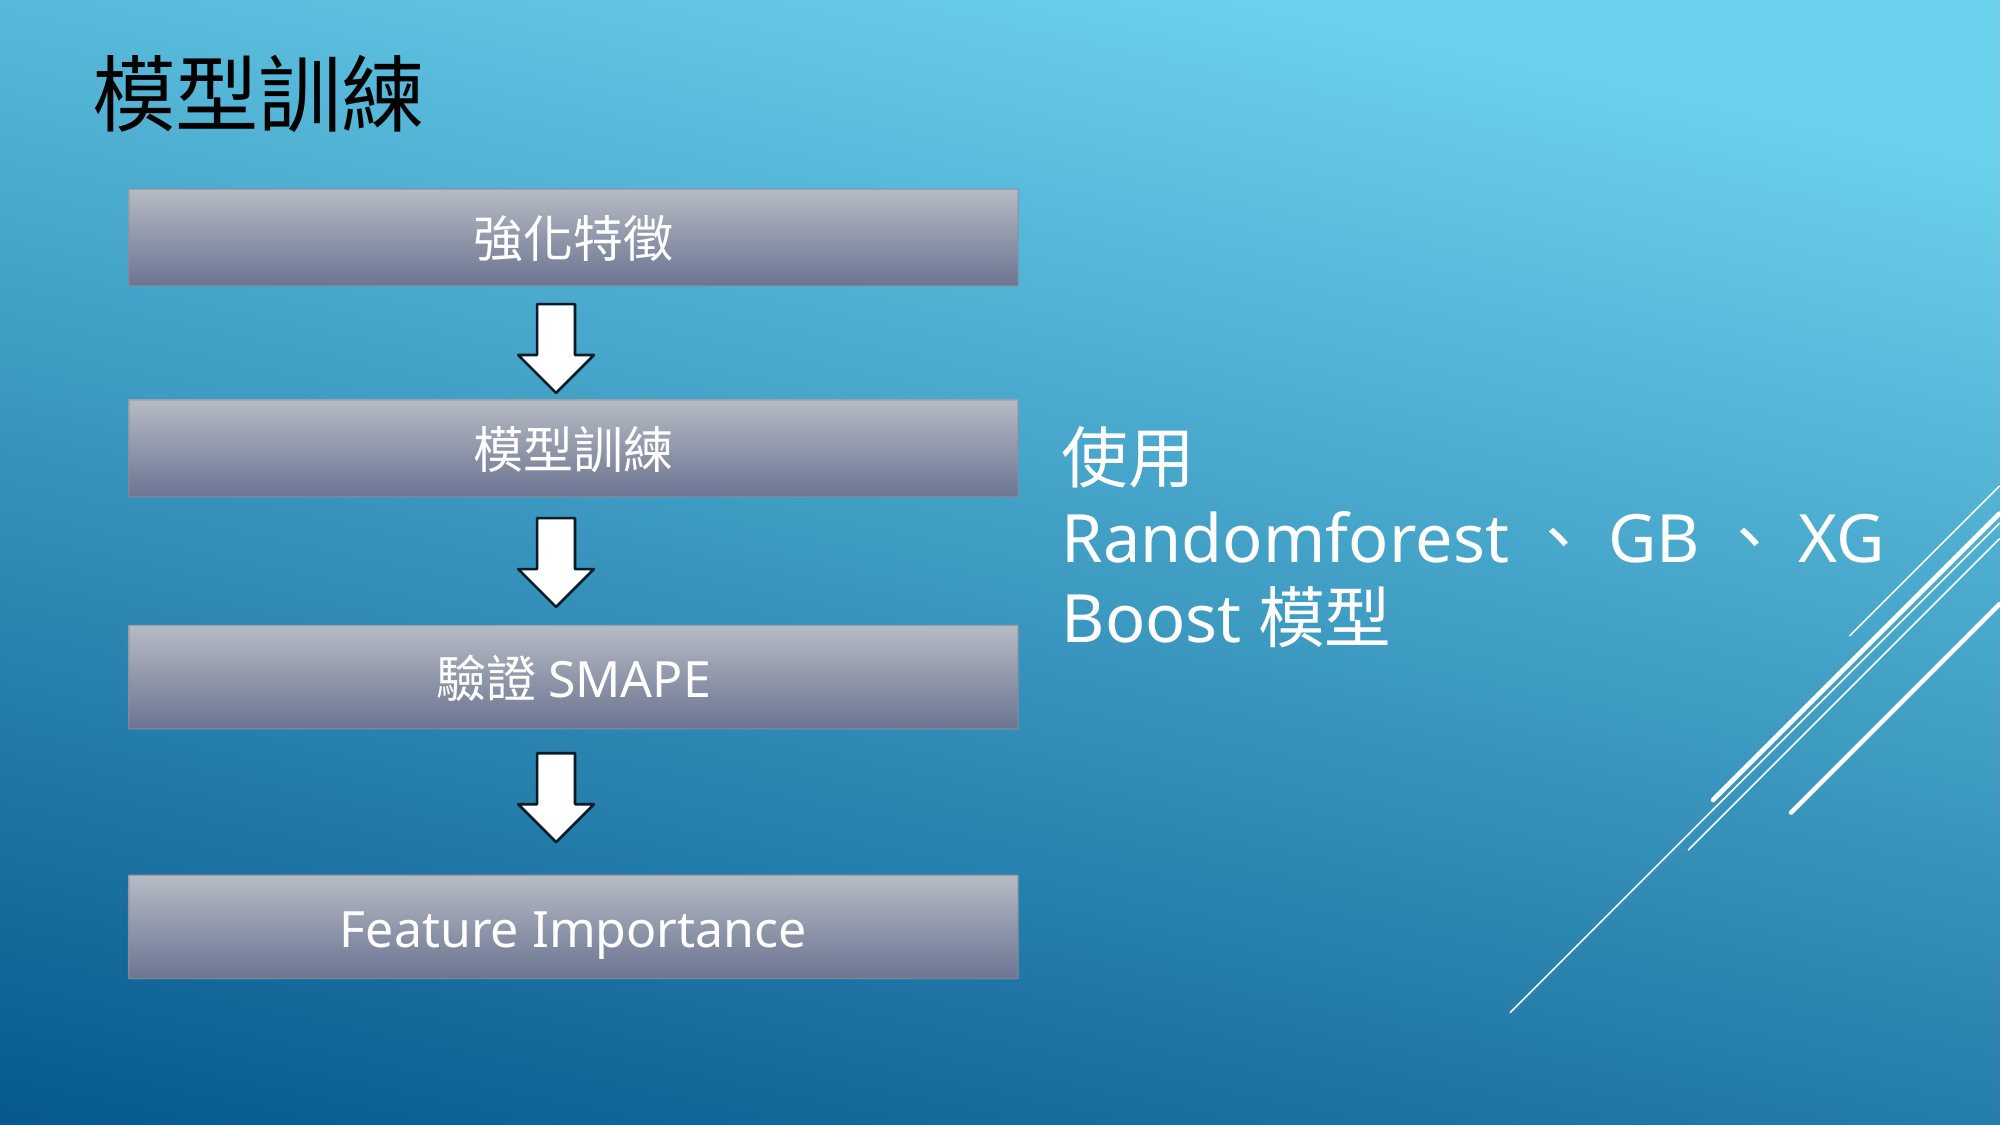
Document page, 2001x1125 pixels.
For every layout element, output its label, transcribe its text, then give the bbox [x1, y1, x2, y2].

text_box [517, 516, 596, 608]
text_box 強化特徵 [128, 188, 1019, 287]
text_box [517, 751, 596, 844]
text_box 模型訓練 [77, 35, 556, 250]
text_box 使用Randomforest、GB、XGBoost模型 [1046, 408, 1925, 664]
text_box 模型訓練 [128, 399, 1019, 498]
text_box [517, 302, 596, 394]
text_box 驗證SMAPE [128, 625, 1019, 730]
text_box Feature Importance [128, 874, 1019, 979]
